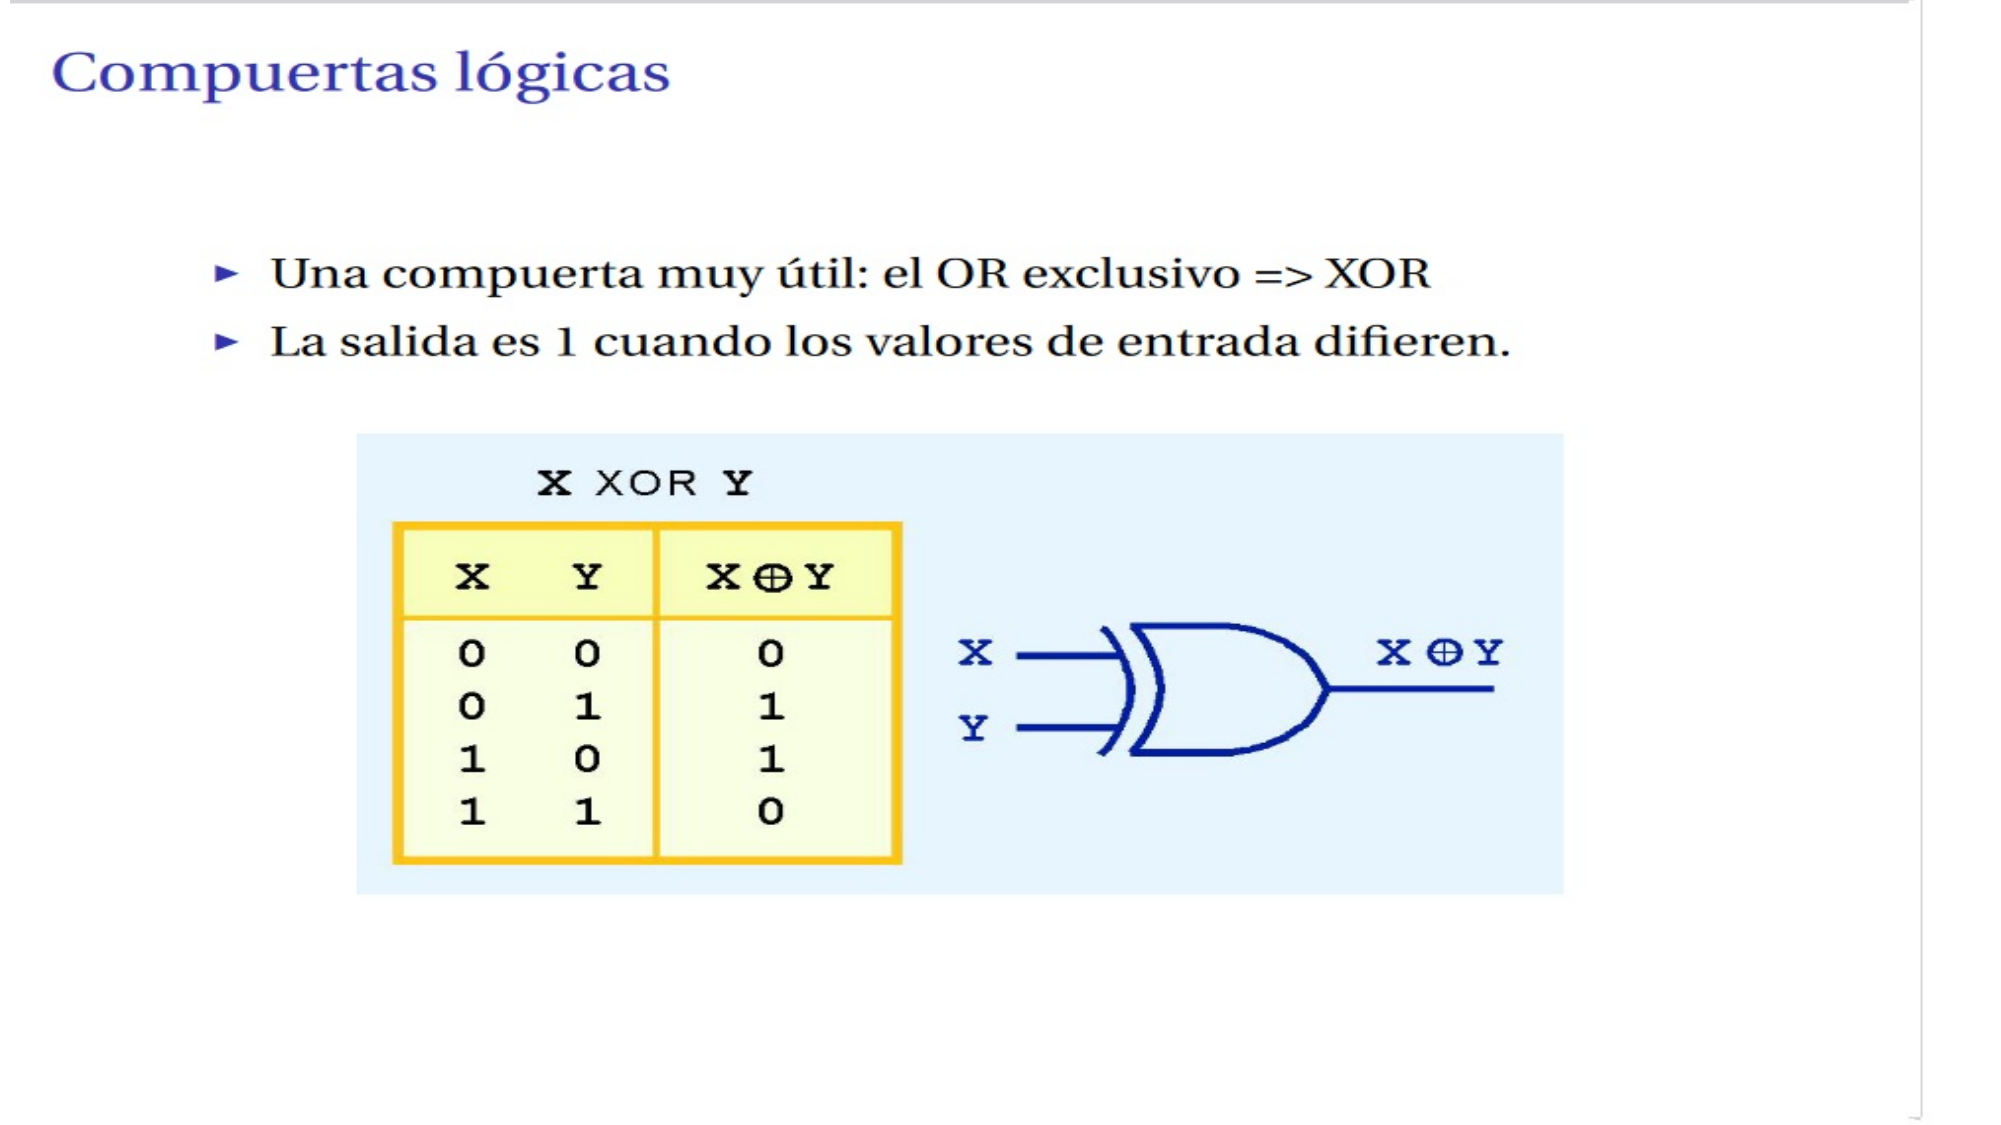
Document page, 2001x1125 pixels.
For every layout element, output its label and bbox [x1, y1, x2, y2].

list [10, 0, 2000, 1125]
